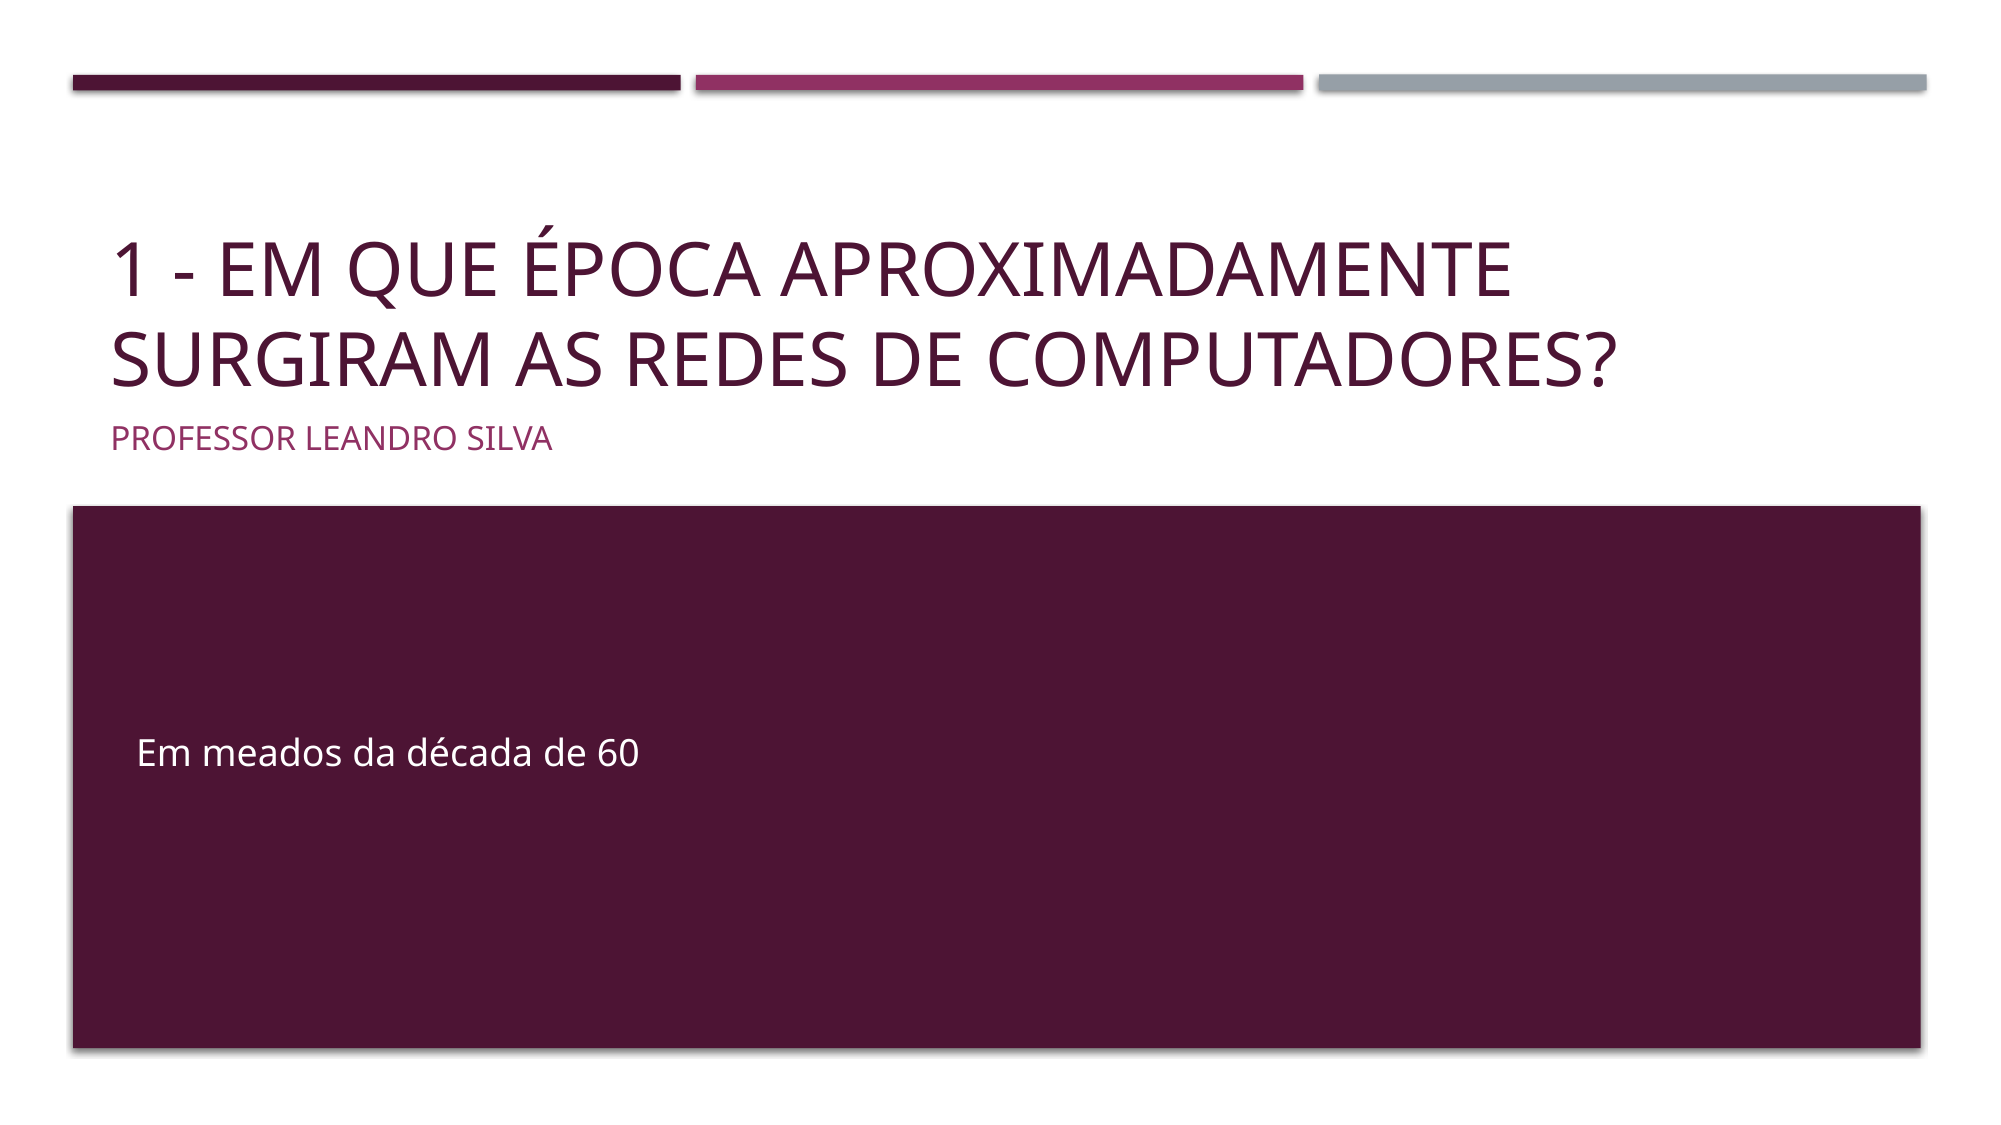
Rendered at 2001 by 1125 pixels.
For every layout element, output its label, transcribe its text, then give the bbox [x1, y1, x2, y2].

subtitle Professor Leandro Silva [95, 409, 1899, 507]
title 1 - Em que época aproximadamente surgiram as redes de computadores? [95, 167, 1899, 409]
text_box Em meados da década de 60 [121, 721, 655, 782]
